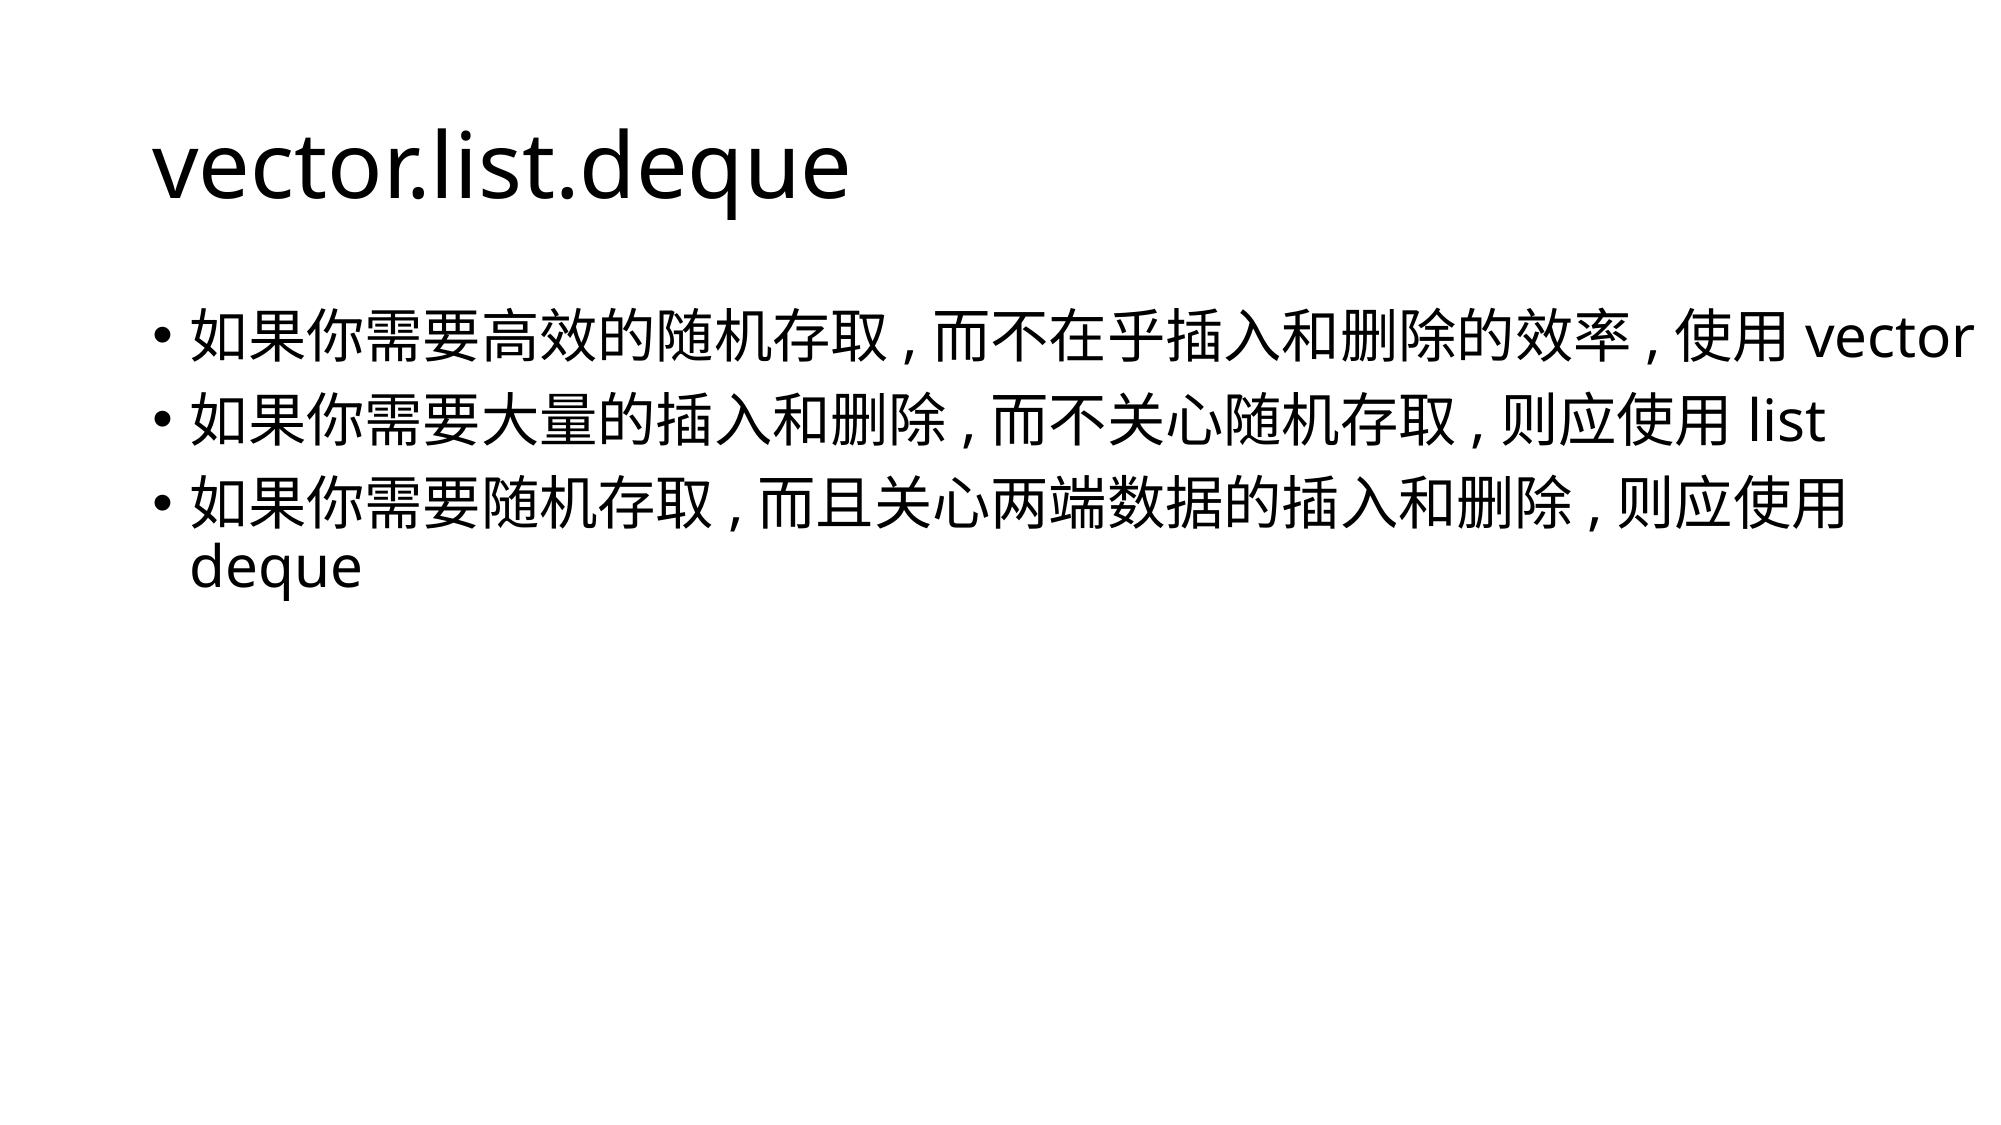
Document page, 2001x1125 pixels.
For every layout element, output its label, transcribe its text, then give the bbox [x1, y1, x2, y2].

list 如果你需要高效的随机存取,而不在乎插入和删除的效率,使用vector 如果你需要大量的插入和删除,而不关心随机存取,则应使用list 如果你需要随机存取,而且关心两端数据的插入和删除,则应使用deque [137, 299, 2000, 1014]
title vector.list.deque [137, 59, 1863, 278]
